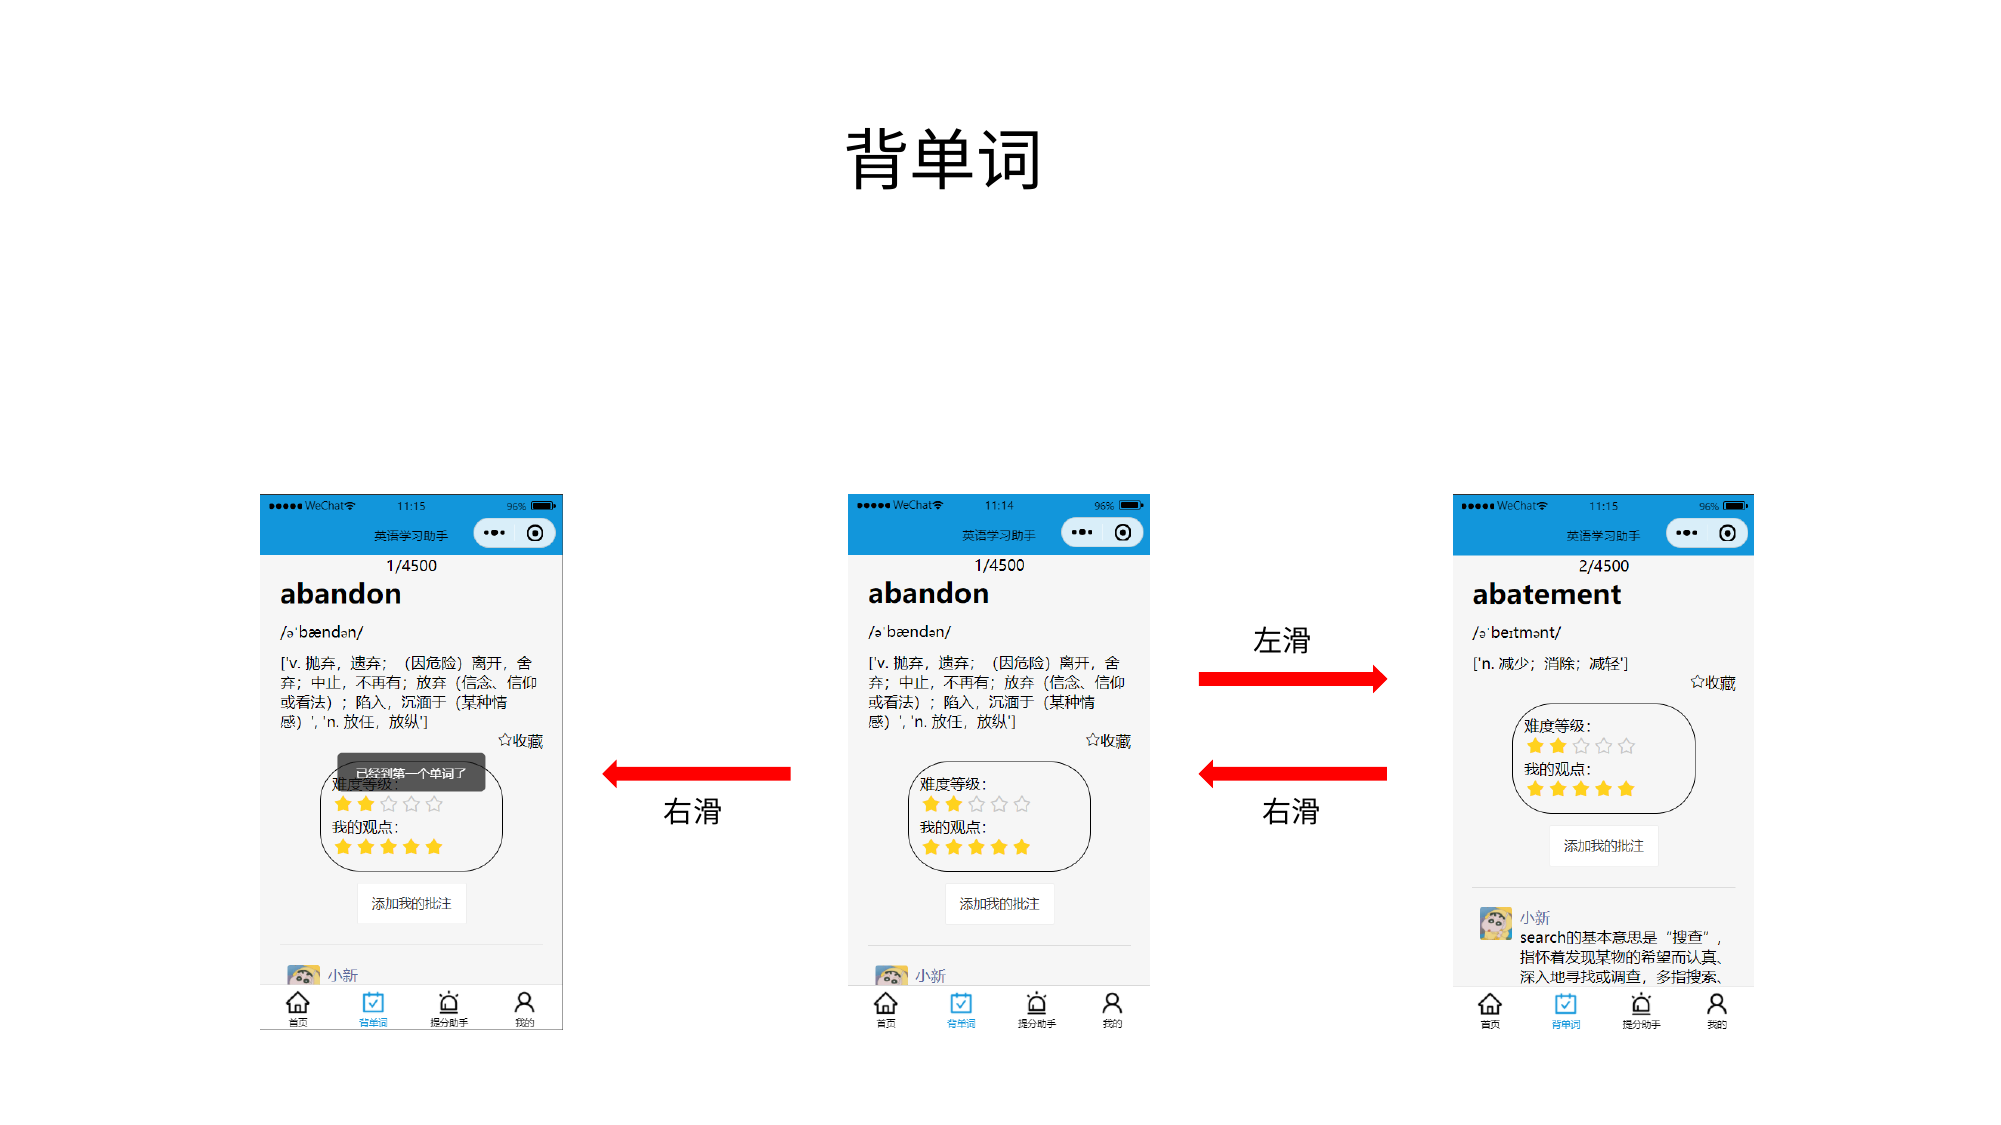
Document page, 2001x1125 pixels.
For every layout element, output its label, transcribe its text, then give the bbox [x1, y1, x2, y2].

text_box [1198, 759, 1387, 789]
picture [848, 494, 1150, 1030]
text_box [1198, 664, 1388, 694]
text_box 左滑 [1238, 614, 1353, 665]
picture [1453, 494, 1754, 1030]
text_box [602, 759, 791, 789]
text_box 右滑 [1248, 785, 1363, 836]
text_box 背单词 [649, 110, 1238, 206]
picture [260, 494, 563, 1030]
text_box 右滑 [649, 785, 764, 836]
